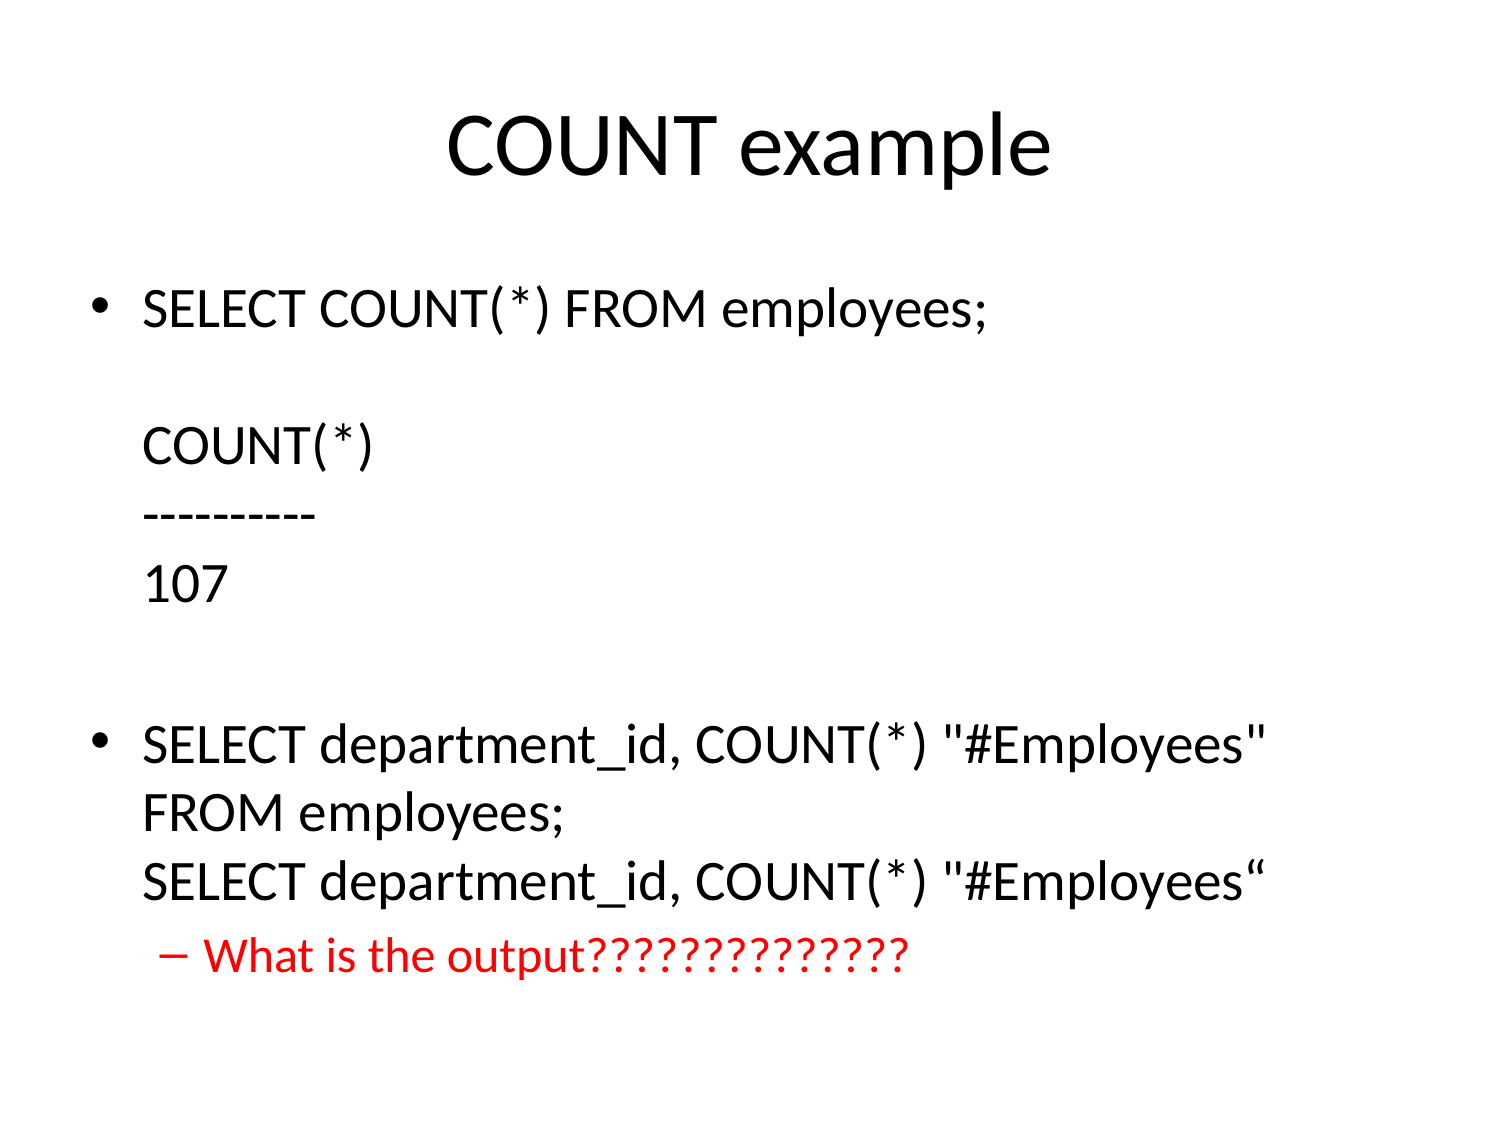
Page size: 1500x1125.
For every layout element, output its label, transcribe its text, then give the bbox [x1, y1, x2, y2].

list SELECT COUNT(*) FROM employees; COUNT(*) ---------- 107 SELECT department_id, COUNT(*) "#Employees" FROM employees; SELECT department_id, COUNT(*) "#Employees“ What is the output?????????????? [75, 262, 1425, 1005]
title COUNT example [75, 45, 1425, 233]
